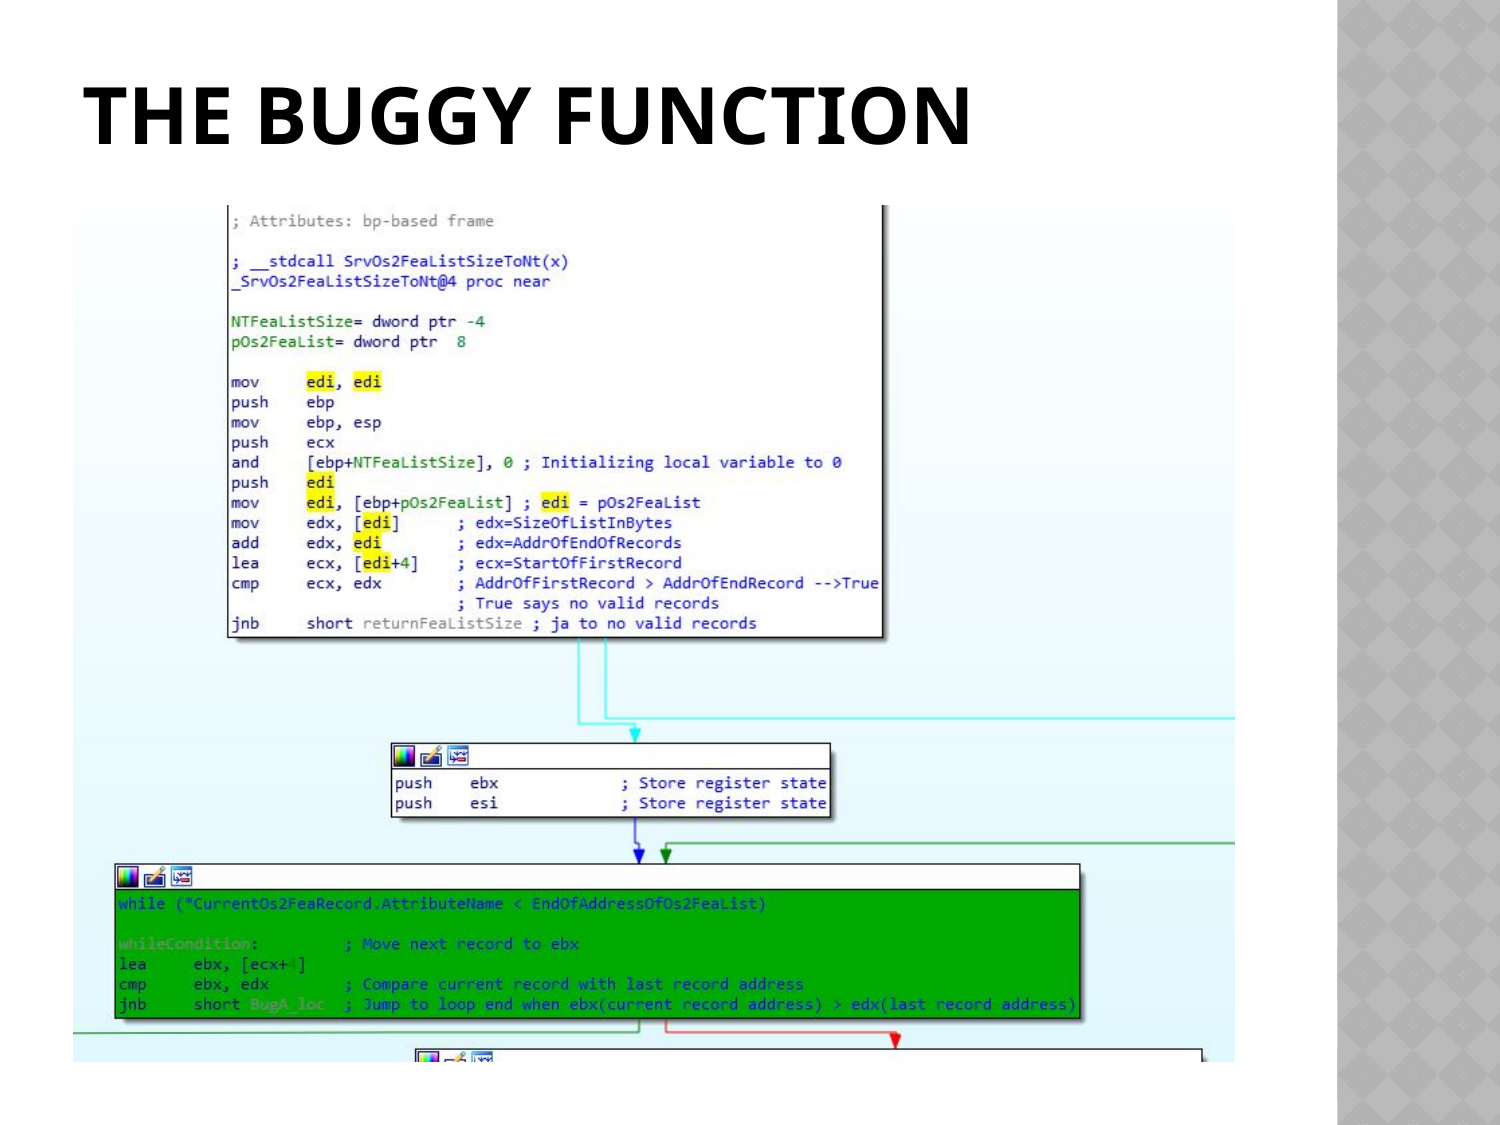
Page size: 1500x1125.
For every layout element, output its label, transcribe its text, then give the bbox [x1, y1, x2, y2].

title The buggy function [75, 52, 1263, 161]
picture [73, 204, 1235, 1063]
